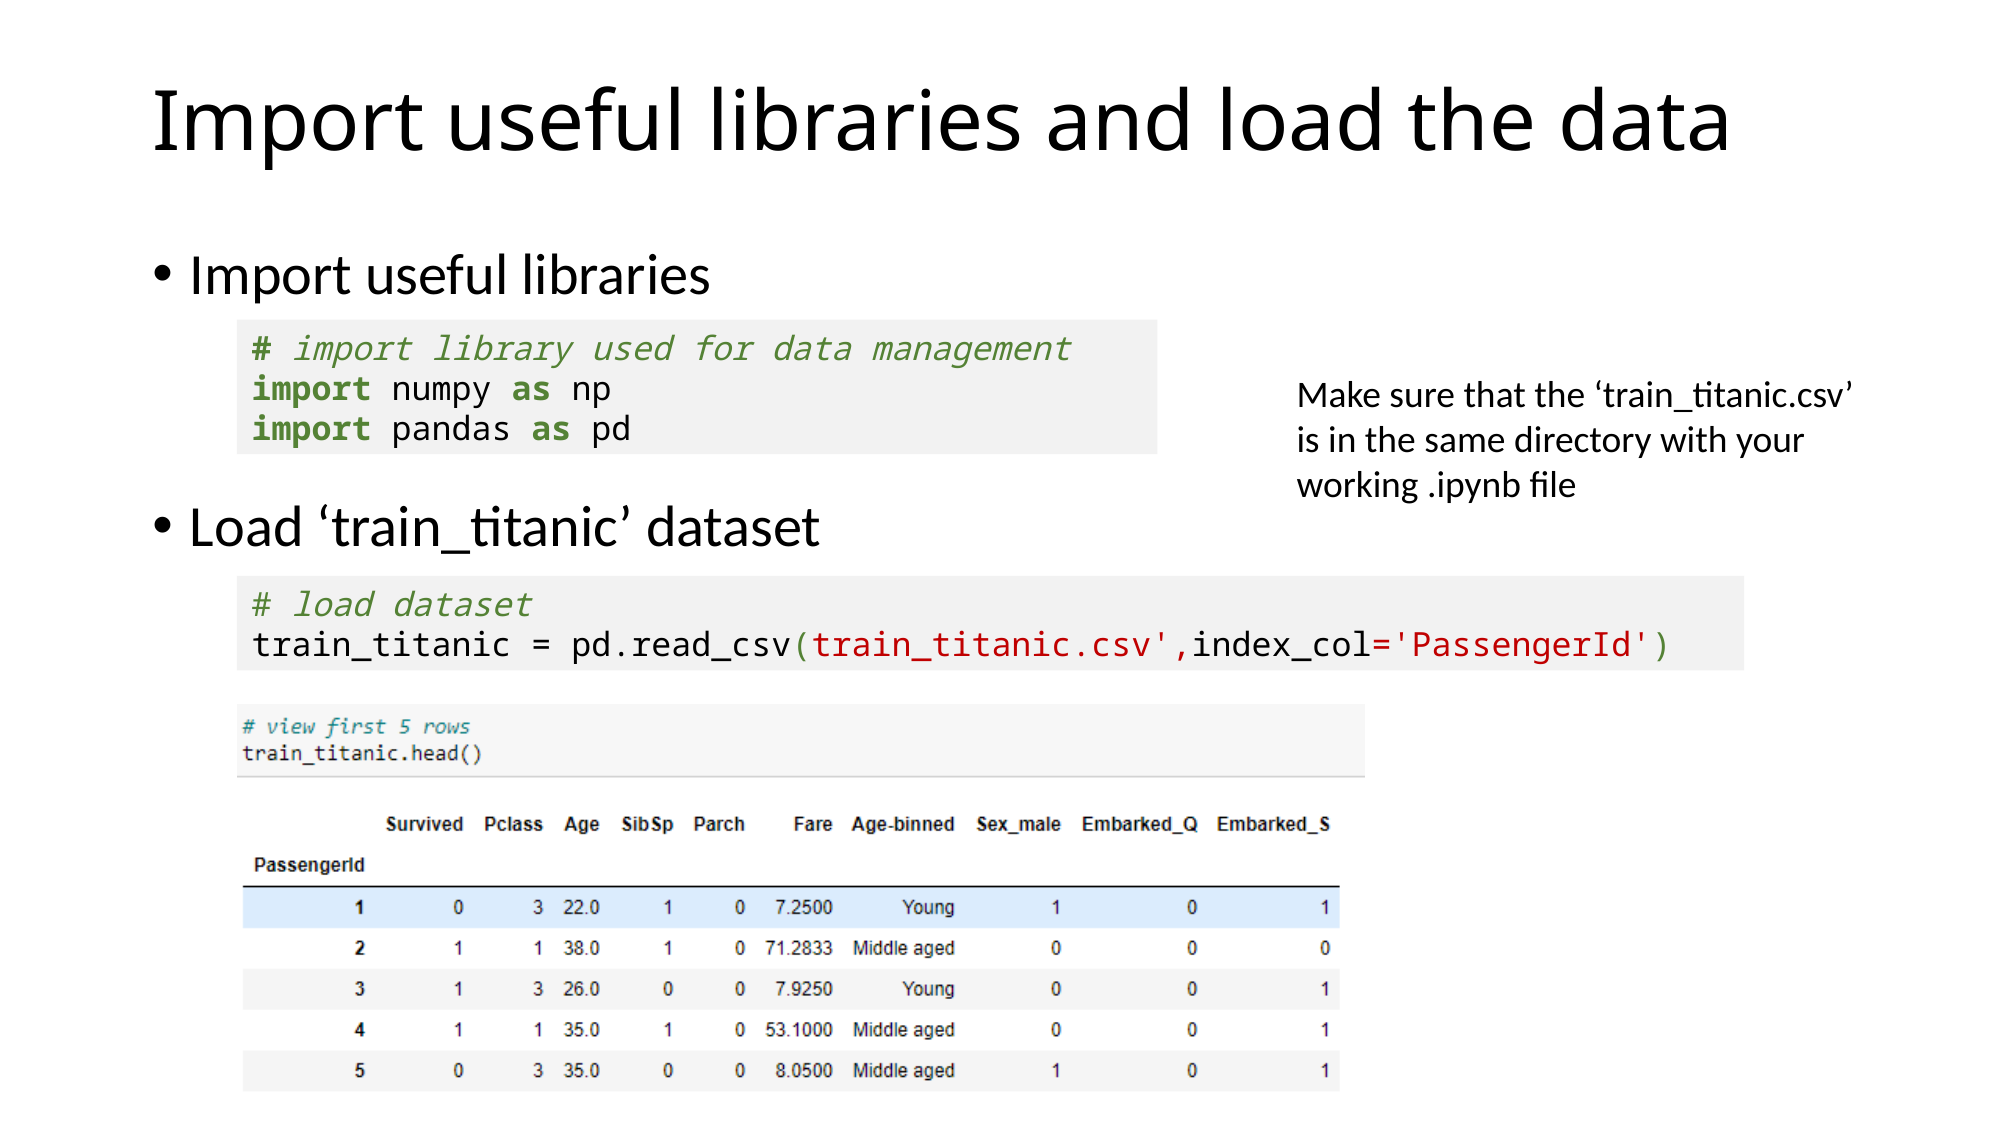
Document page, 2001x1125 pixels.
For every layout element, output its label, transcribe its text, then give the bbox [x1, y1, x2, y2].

list Import useful libraries Load ‘train_titanic’ dataset [137, 237, 1863, 1043]
title Import useful libraries and load the data [137, 27, 1863, 219]
picture [237, 704, 1365, 1101]
text_box # import library used for data management import numpy as np import pandas as pd [236, 319, 1158, 455]
text_box # load dataset train_titanic = pd.read_csv(train_titanic.csv',index_col='PassengerId') [236, 575, 1745, 671]
text_box Make sure that the ‘train_titanic.csv’ is in the same directory with your working .ipynb file [1281, 362, 1884, 513]
